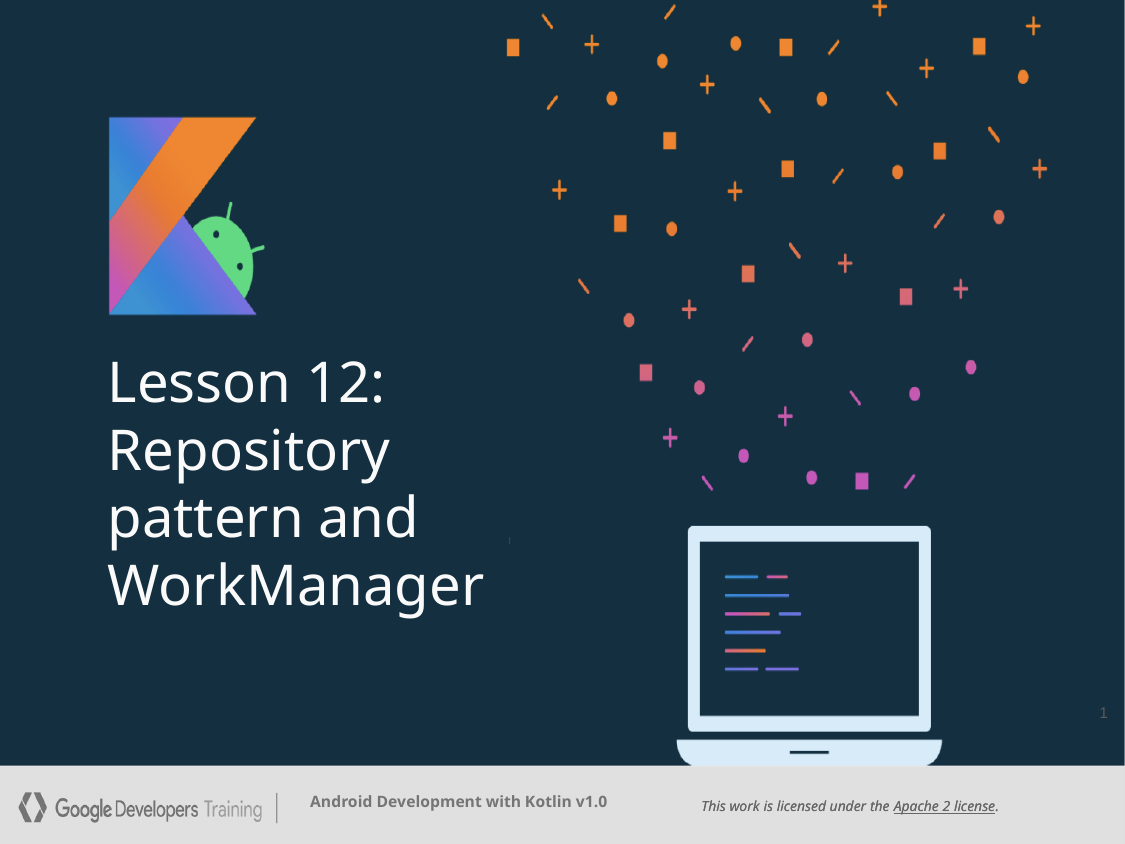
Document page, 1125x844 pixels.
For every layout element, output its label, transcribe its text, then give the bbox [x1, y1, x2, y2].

slide_number 1 [1051, 688, 1120, 737]
text_box Lesson 12: Repository pattern and WorkManager [96, 315, 606, 648]
picture [0, 0, 1125, 844]
